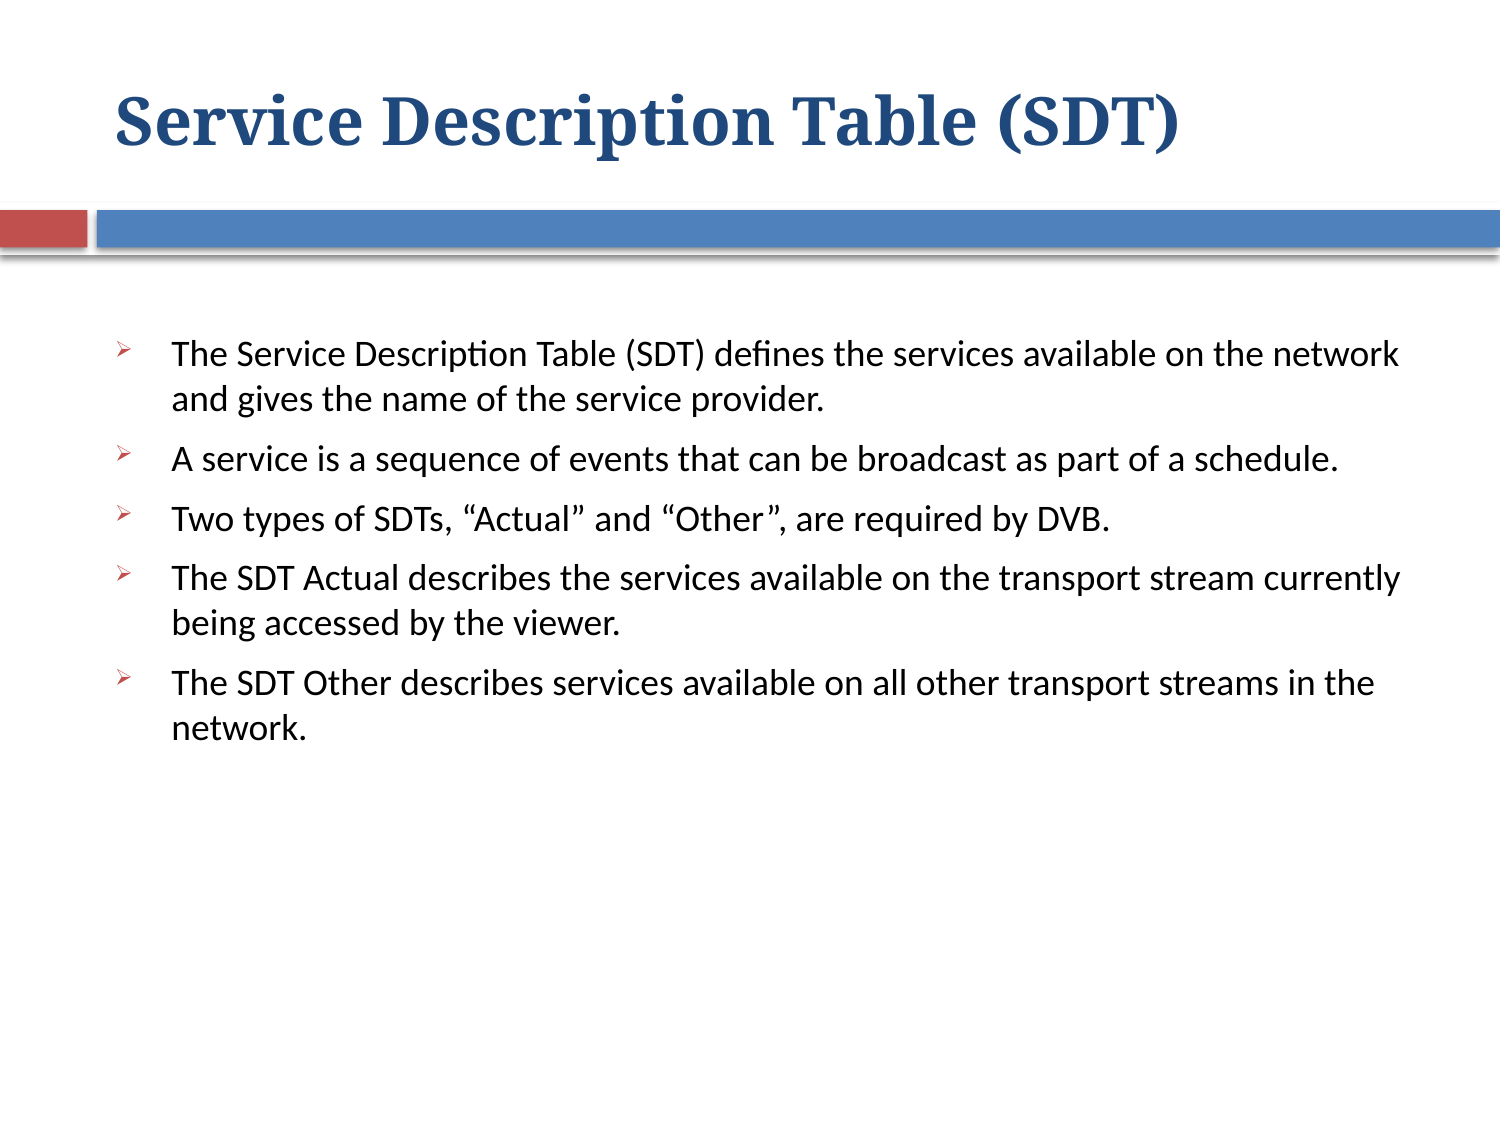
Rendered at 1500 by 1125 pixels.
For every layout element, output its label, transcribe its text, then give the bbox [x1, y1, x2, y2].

title Service Description Table (SDT) [100, 37, 1438, 200]
list The Service Description Table (SDT) defines the services available on the network and gives the name of the service provider. A service is a sequence of events that can be broadcast as part of a schedule. Two types of SDTs, “Actual” and “Other”, are required by DVB. The SDT Actual describes the services available on the transport stream currently being accessed by the viewer. The SDT Other describes services available on all other transport streams in the network. [100, 262, 1438, 1000]
